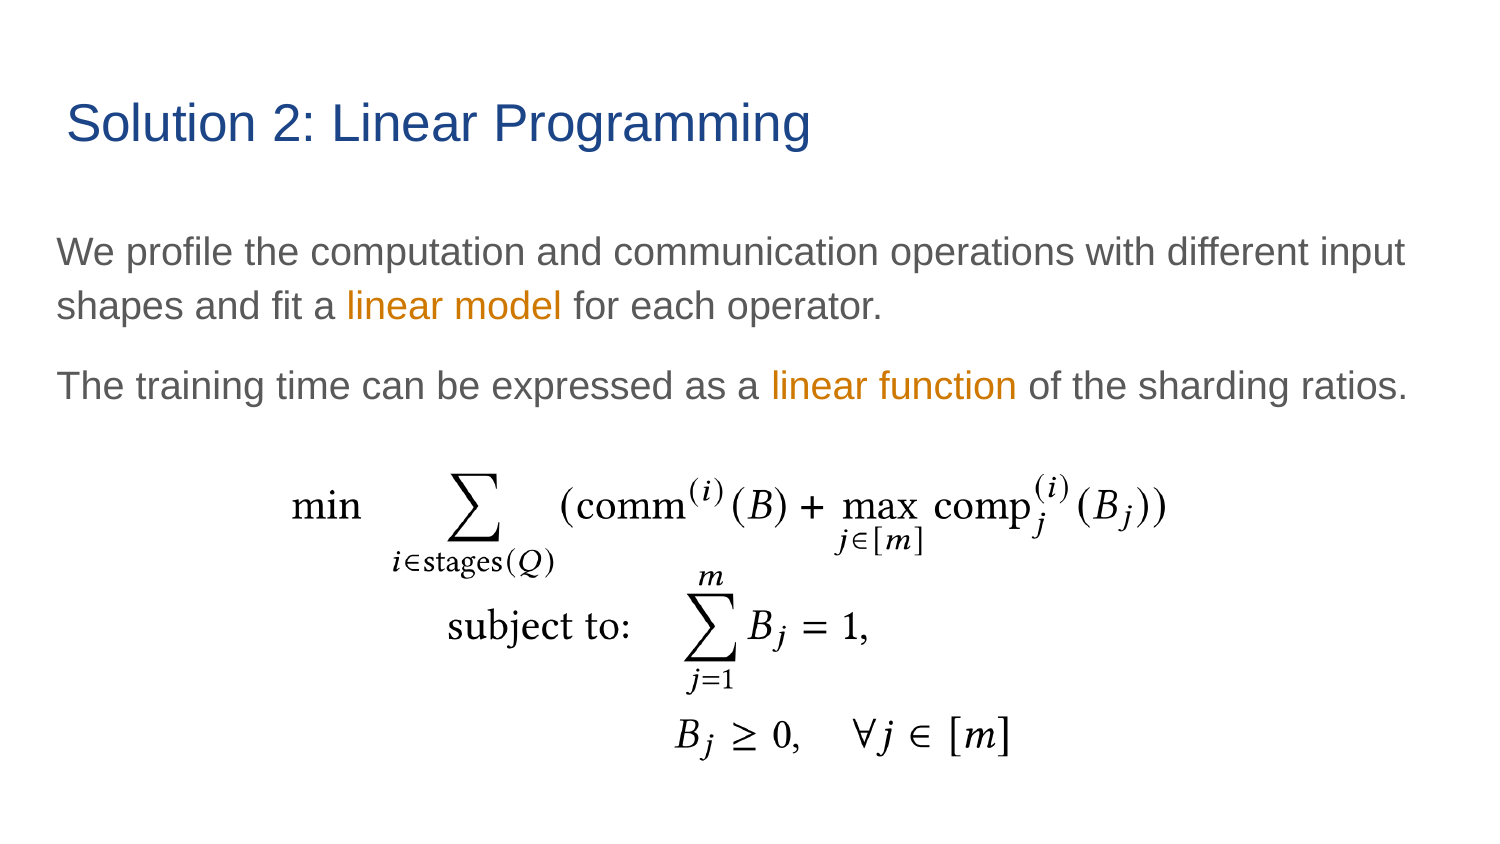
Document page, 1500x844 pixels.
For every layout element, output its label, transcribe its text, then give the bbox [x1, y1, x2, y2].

title Solution 2: Linear Programming [51, 72, 1449, 167]
picture [282, 447, 1168, 773]
list We profile the computation and communication operations with different input shapes and fit a linear model for each operator. The training time can be expressed as a linear function of the sharding ratios. [41, 203, 1449, 411]
